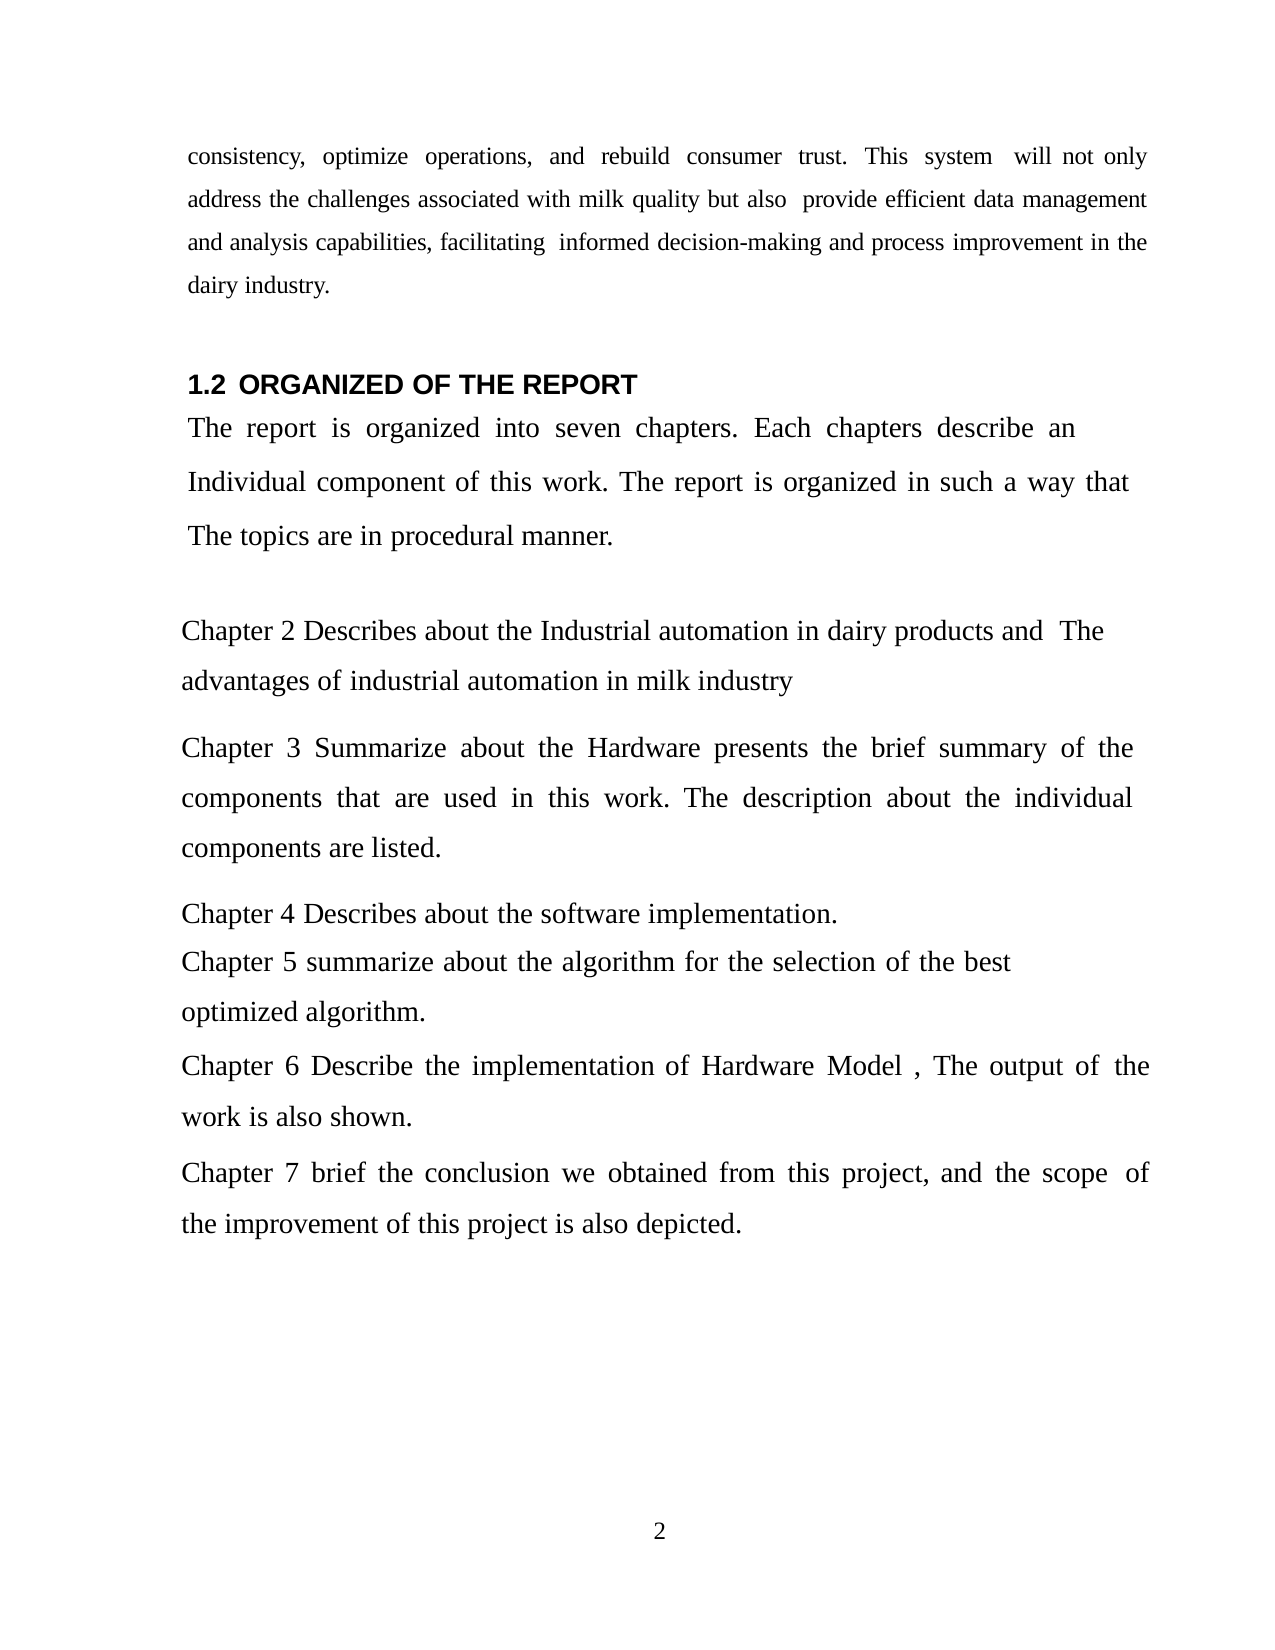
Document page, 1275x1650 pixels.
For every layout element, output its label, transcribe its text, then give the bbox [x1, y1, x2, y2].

text_box consistency, optimize operations, and rebuild consumer trust. This system will not only address the challenges associated with milk quality but also provide efficient data management and analysis capabilities, facilitating informed decision-making and process improvement in the dairy industry. 1.2 ORGANIZED OF THE REPORT The report is organized into seven chapters. Each chapters describe an Individual component of this work. The report is organized in such a way that The topics are in procedural manner. Chapter 2 Describes about the Industrial automation in dairy products and The advantages of industrial automation in milk industry Chapter 3 Summarize about the Hardware presents the brief summary of the components that are used in this work. The description about the individual components are listed. Chapter 4 Describes about the software implementation. Chapter 5 summarize about the algorithm for the selection of the best optimized algorithm. Chapter 6 Describe the implementation of Hardware Model , The output of the work is also shown. Chapter 7 brief the conclusion we obtained from this project, and the scope of the improvement of this project is also depicted. [179, 124, 1151, 1239]
slide_number 2 [647, 1515, 685, 1650]
